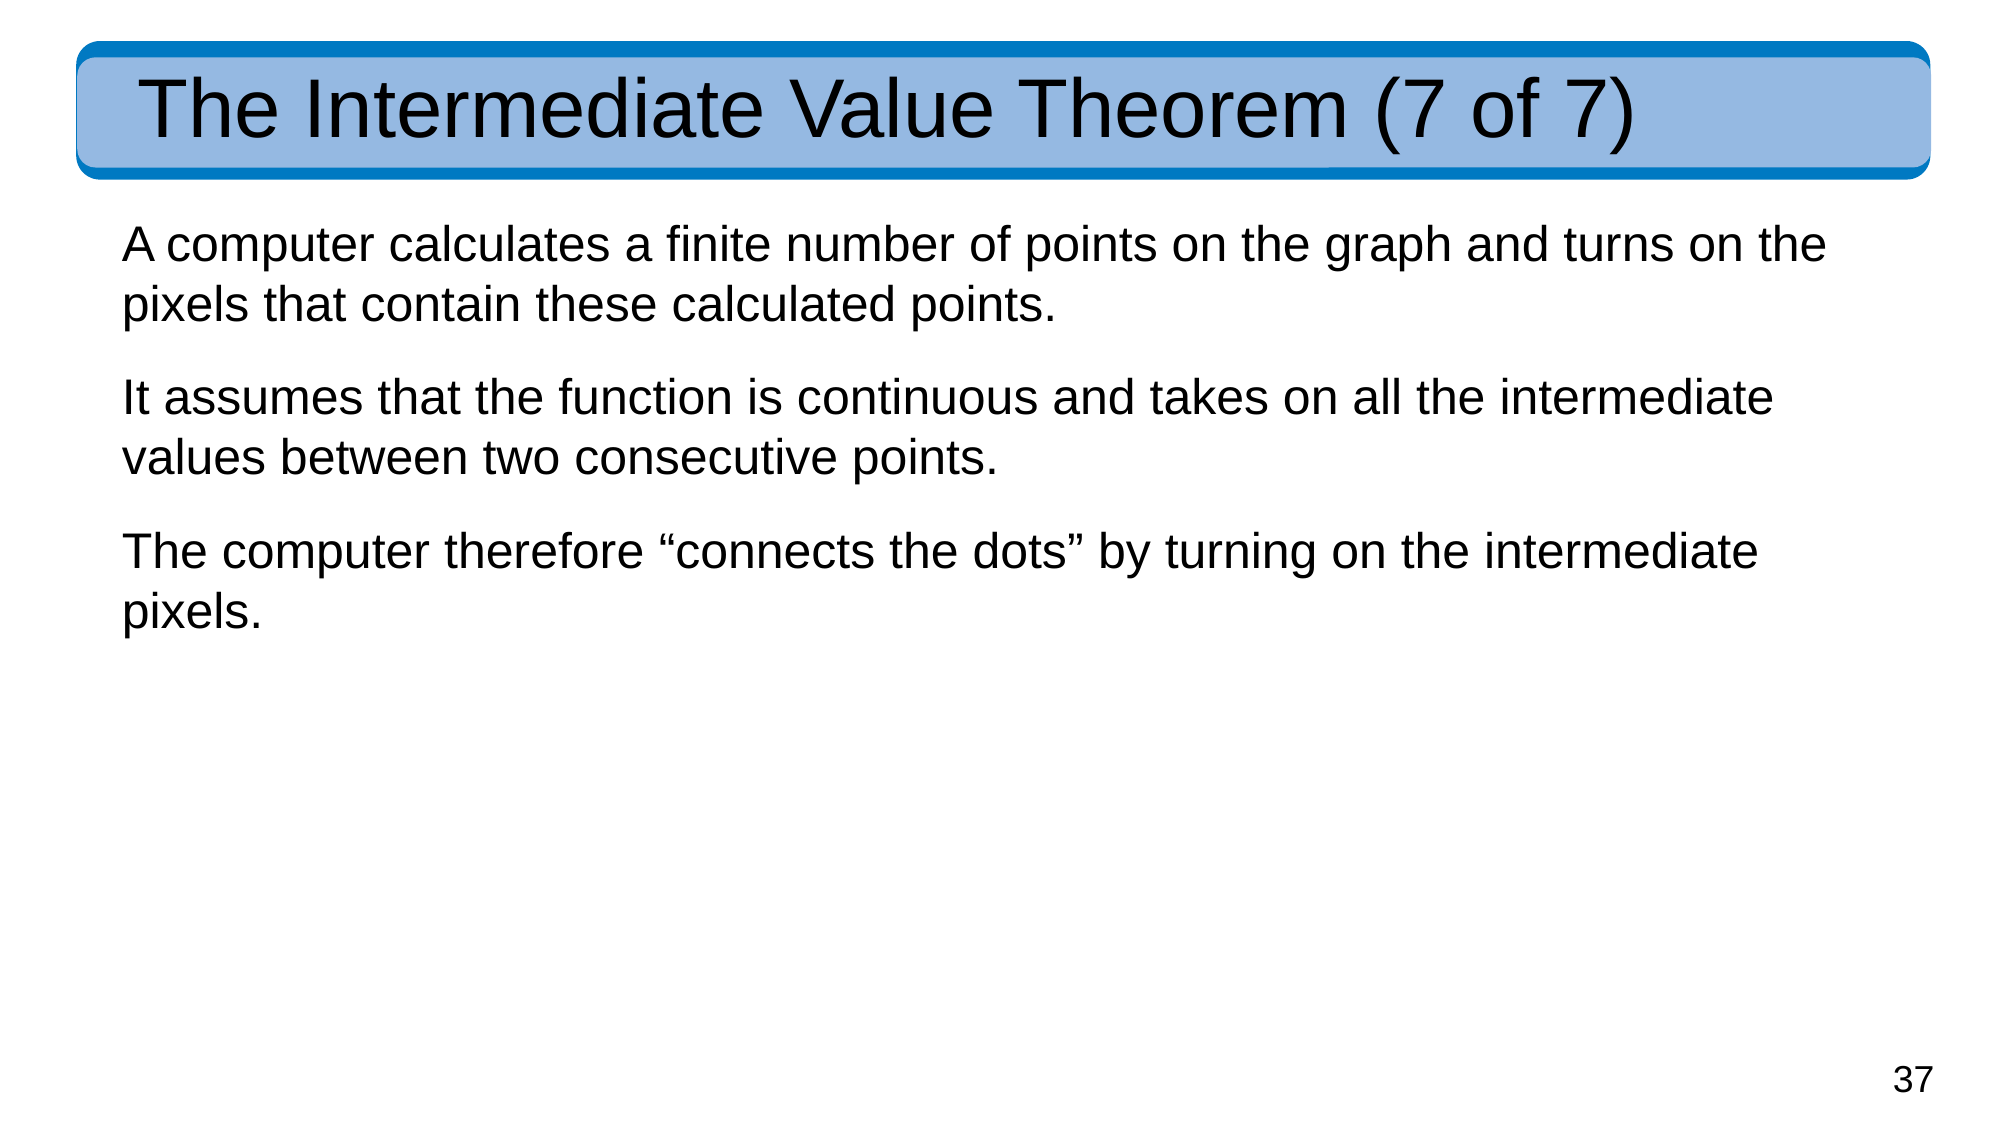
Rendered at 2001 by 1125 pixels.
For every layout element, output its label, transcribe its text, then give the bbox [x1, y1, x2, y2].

list A computer calculates a finite number of points on the graph and turns on the pixels that contain these calculated points. It assumes that the function is continuous and takes on all the intermediate values between two consecutive points. The computer therefore “connects the dots” by turning on the intermediate pixels. [121, 211, 1880, 600]
title The Intermediate Value Theorem (7 of 7) [137, 65, 1863, 176]
